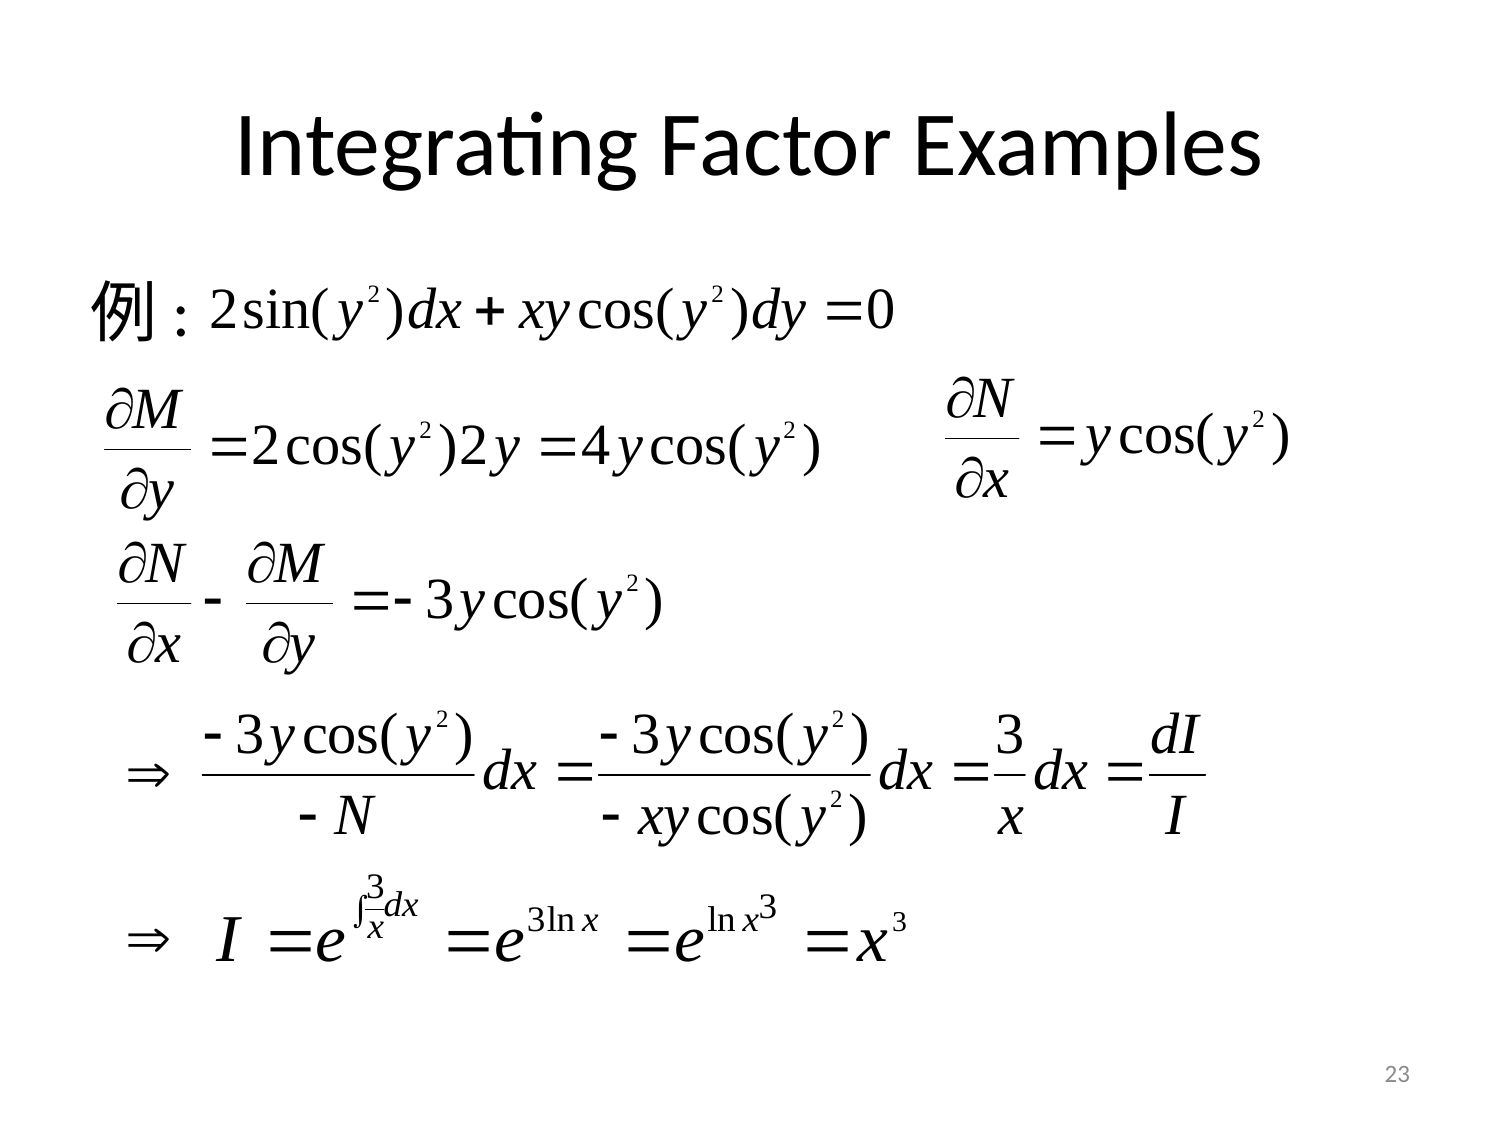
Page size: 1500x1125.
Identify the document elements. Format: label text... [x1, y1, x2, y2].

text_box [123, 922, 187, 965]
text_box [210, 867, 912, 969]
slide_number 23 [1074, 1042, 1425, 1103]
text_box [112, 532, 668, 681]
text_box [123, 756, 187, 799]
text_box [206, 278, 899, 348]
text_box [100, 378, 826, 528]
title Integrating Factor Examples [75, 45, 1425, 233]
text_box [940, 367, 1294, 504]
list 例: [75, 262, 1425, 1005]
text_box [197, 703, 1211, 853]
